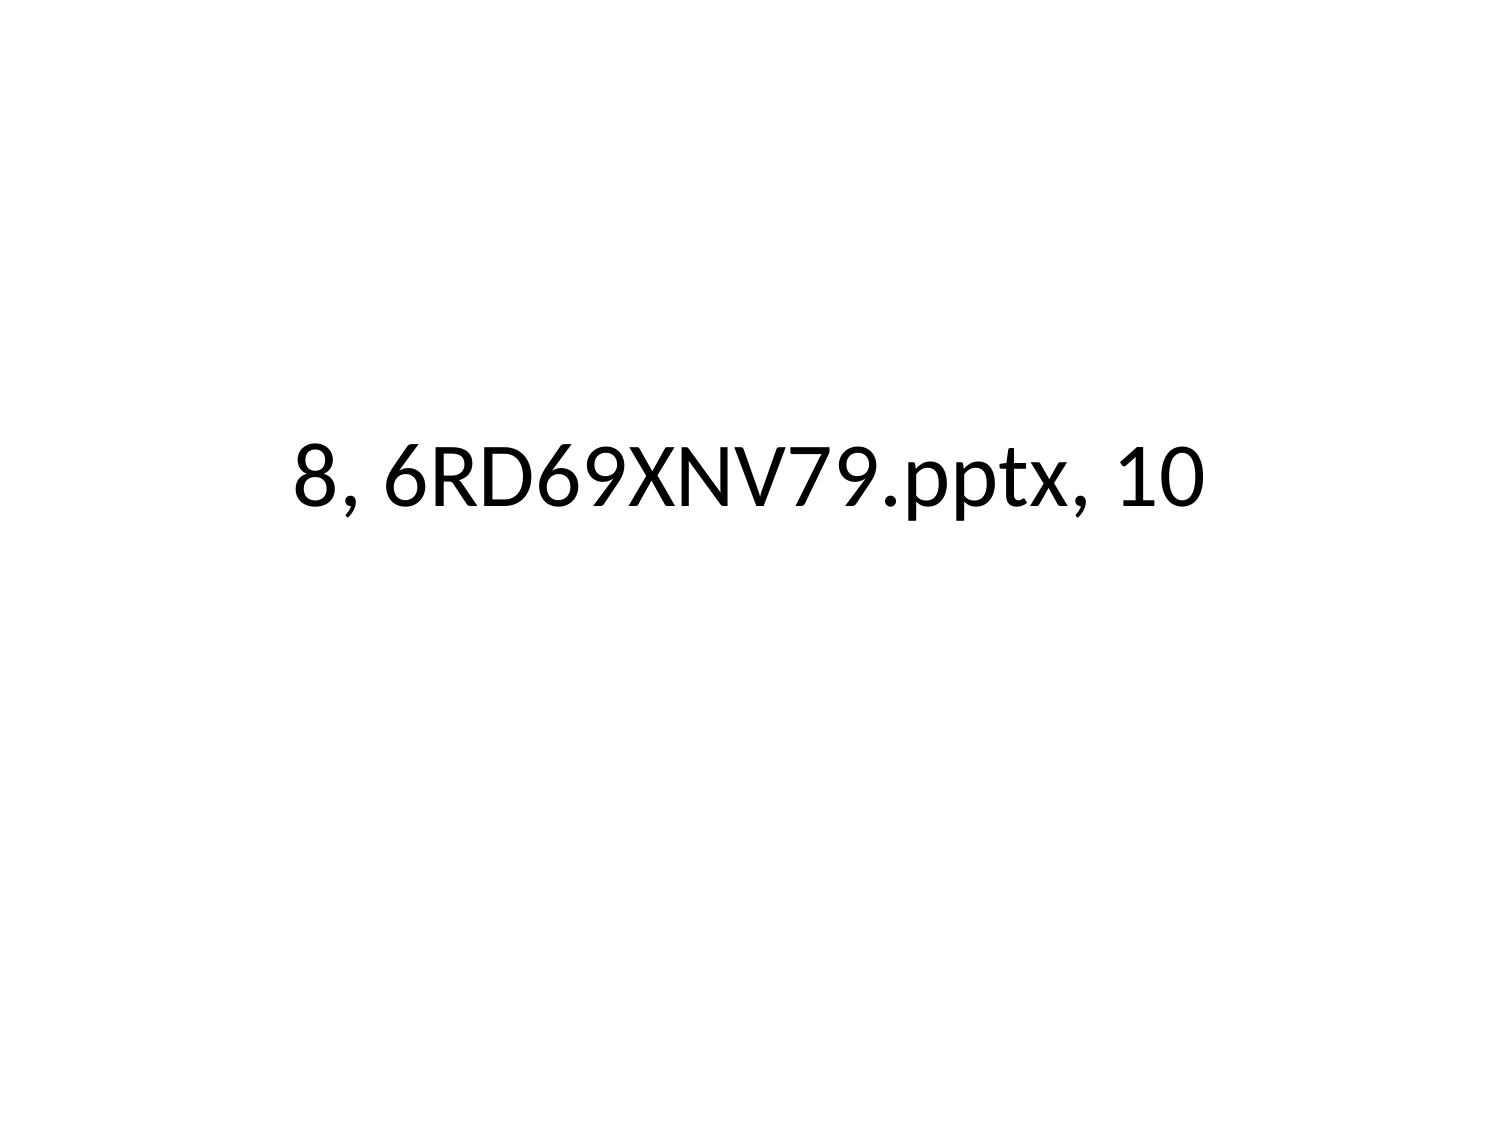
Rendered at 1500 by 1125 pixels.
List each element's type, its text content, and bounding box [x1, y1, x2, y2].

title 8, 6RD69XNV79.pptx, 10 [112, 349, 1388, 591]
